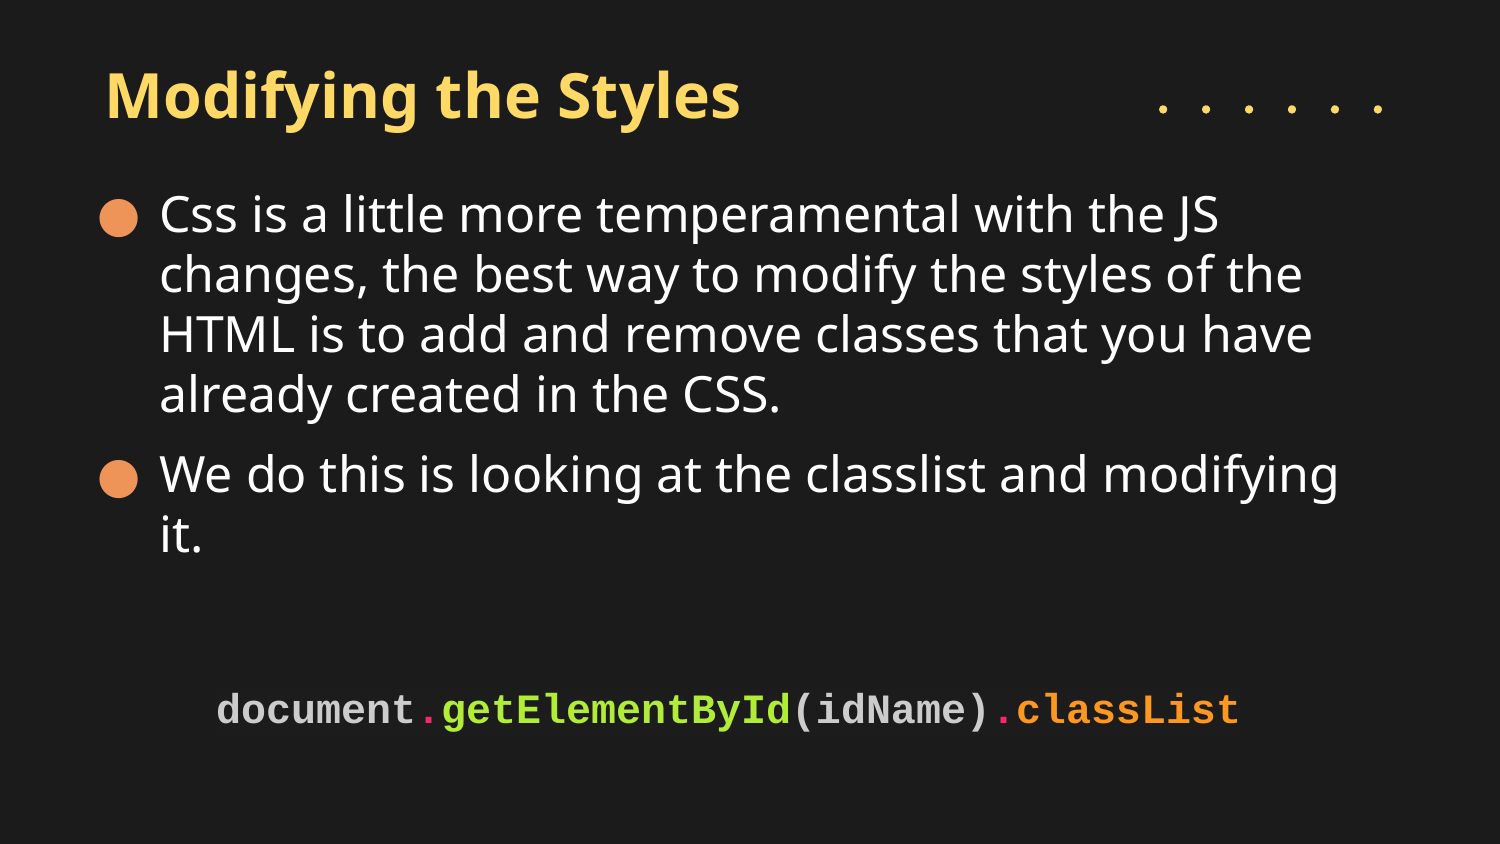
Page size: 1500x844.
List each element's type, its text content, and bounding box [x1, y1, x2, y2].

title Modifying the Styles [89, 41, 877, 136]
list Css is a little more temperamental with the JS changes, the best way to modify the styles of the HTML is to add and remove classes that you have already created in the CSS. We do this is looking at the classlist and modifying it. document.getElementById(idName).classList [69, 167, 1388, 765]
